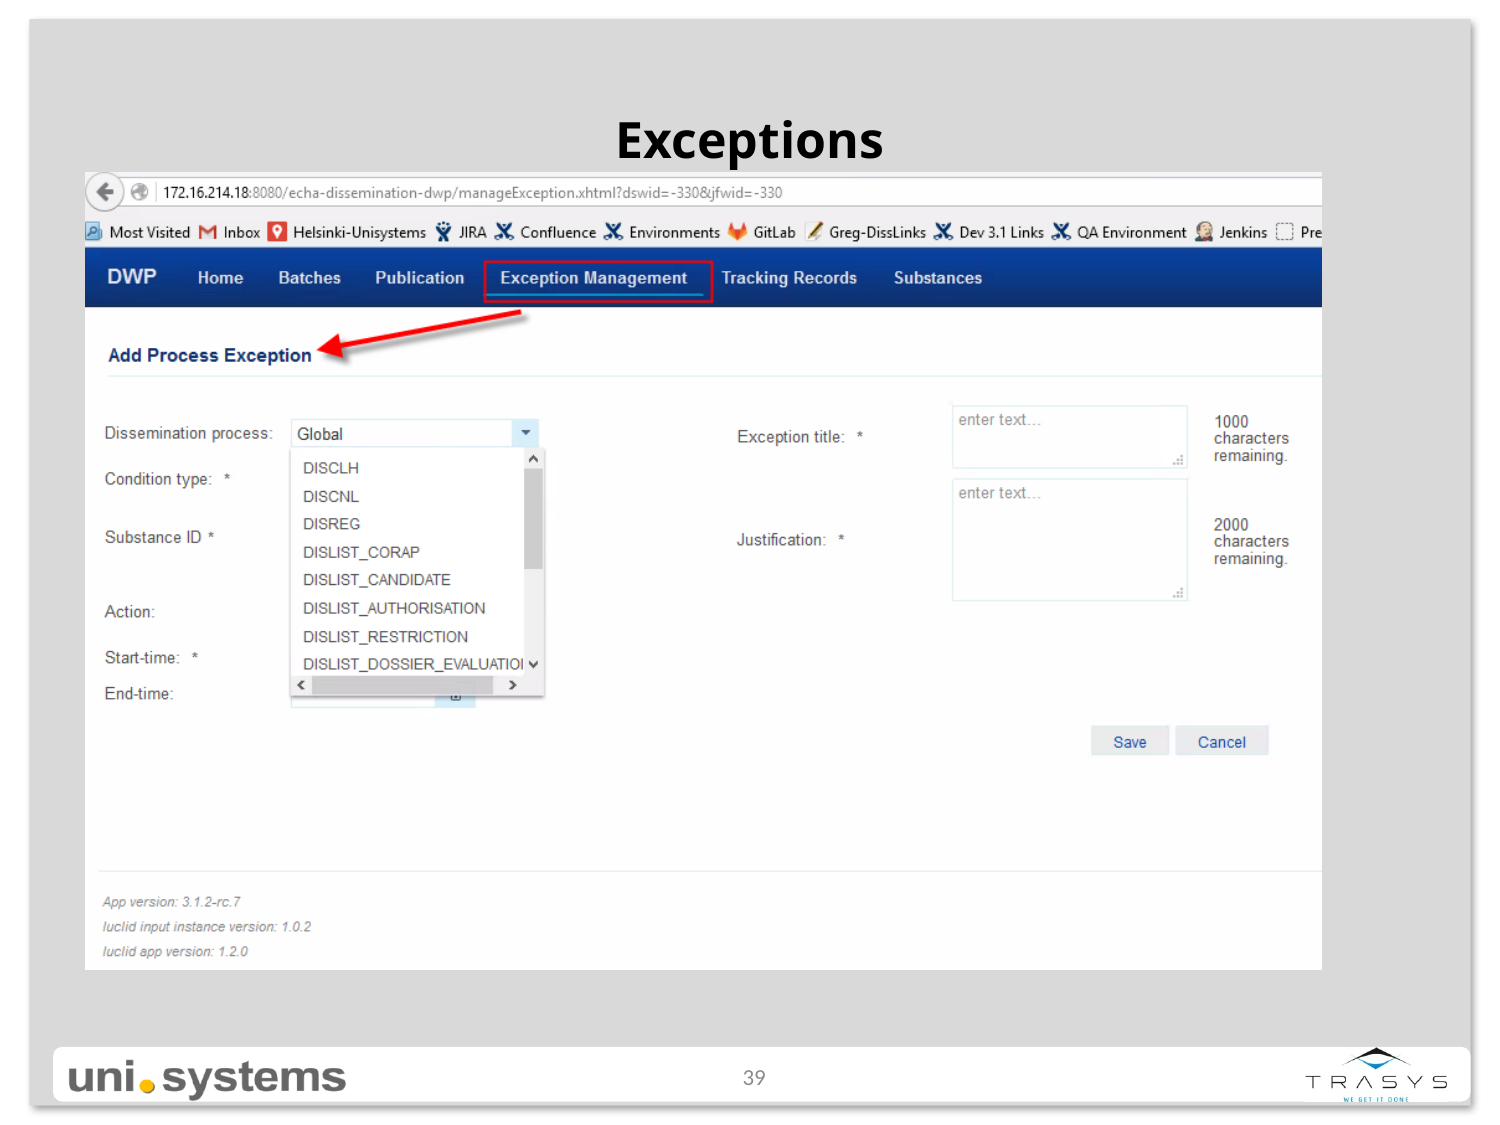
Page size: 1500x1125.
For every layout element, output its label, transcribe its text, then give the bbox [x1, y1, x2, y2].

picture [53, 1035, 361, 1118]
picture [1305, 1047, 1447, 1102]
slide_number 39 [431, 1046, 782, 1107]
title Exceptions [75, 45, 1425, 233]
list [85, 172, 1322, 970]
